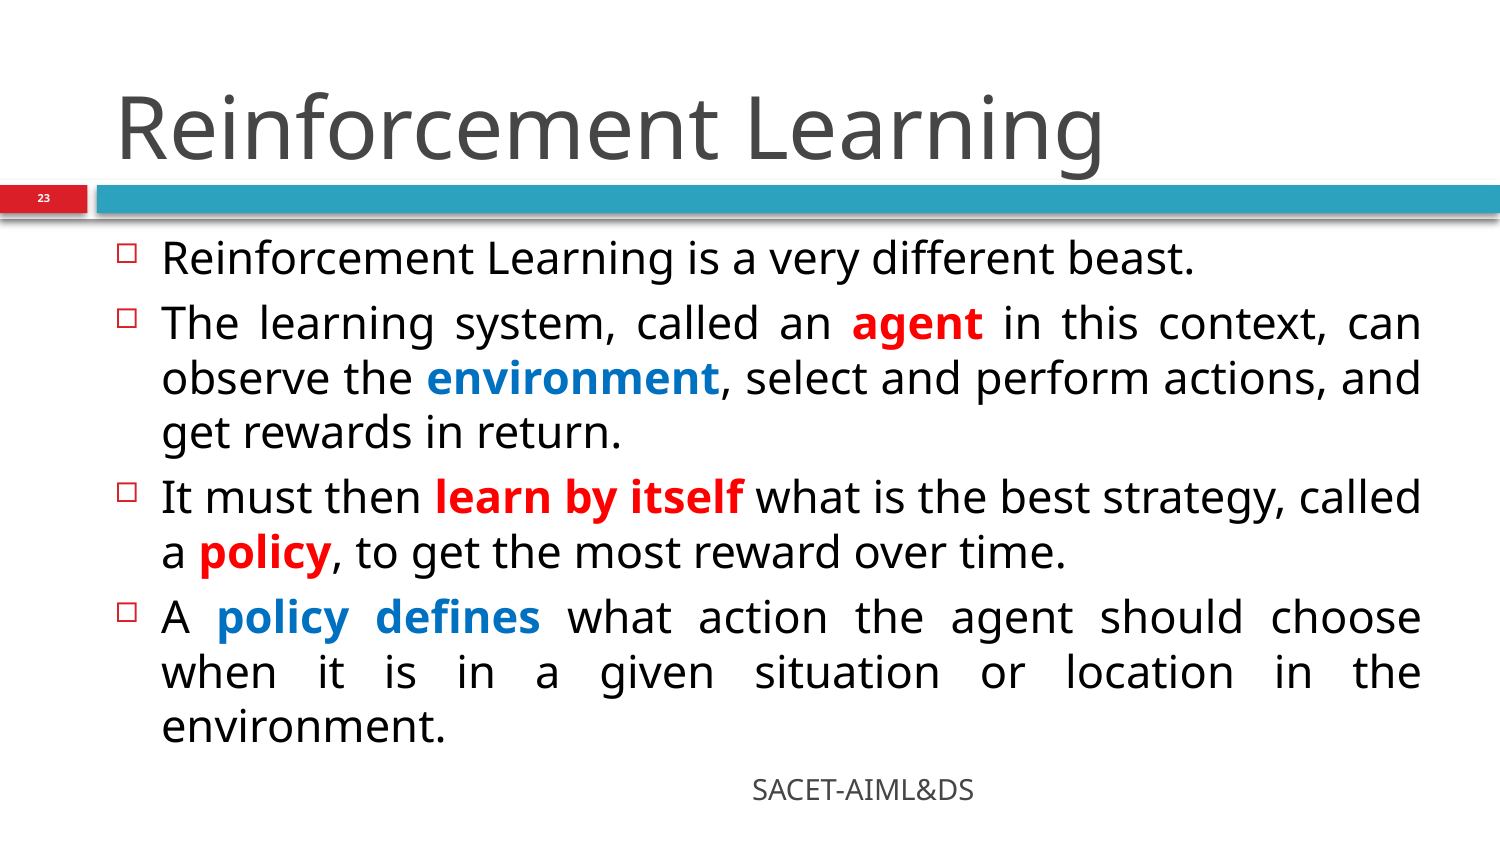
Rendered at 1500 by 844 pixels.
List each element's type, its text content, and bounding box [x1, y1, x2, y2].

title Reinforcement Learning [99, 19, 1438, 185]
slide_number 23 [0, 184, 88, 215]
list Reinforcement Learning is a very different beast. The learning system, called an agent in this context, can observe the environment, select and perform actions, and get rewards in return. It must then learn by itself what is the best strategy, called a policy, to get the most reward over time. A policy defines what action the agent should choose when it is in a given situation or location in the environment. [99, 221, 1438, 760]
footer SACET-AIML&DS [99, 768, 990, 814]
